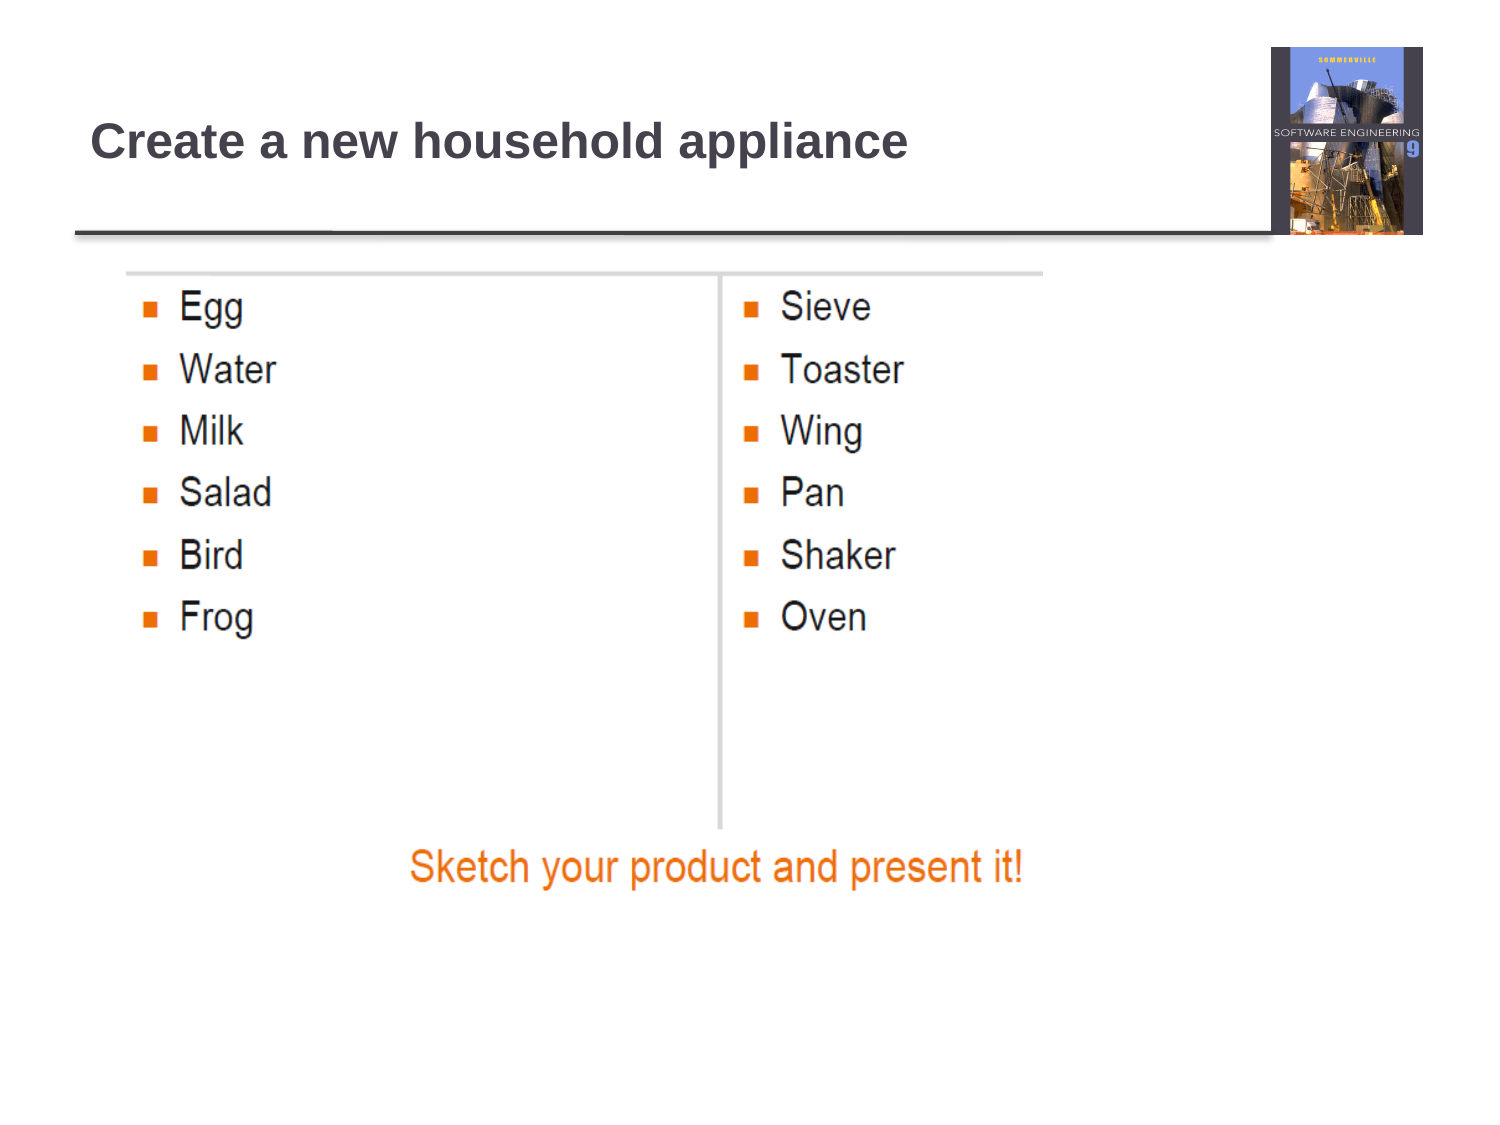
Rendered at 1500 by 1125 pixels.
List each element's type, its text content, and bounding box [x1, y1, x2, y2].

picture [1272, 47, 1423, 235]
title Create a new household appliance [74, 44, 1272, 233]
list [114, 249, 1044, 897]
